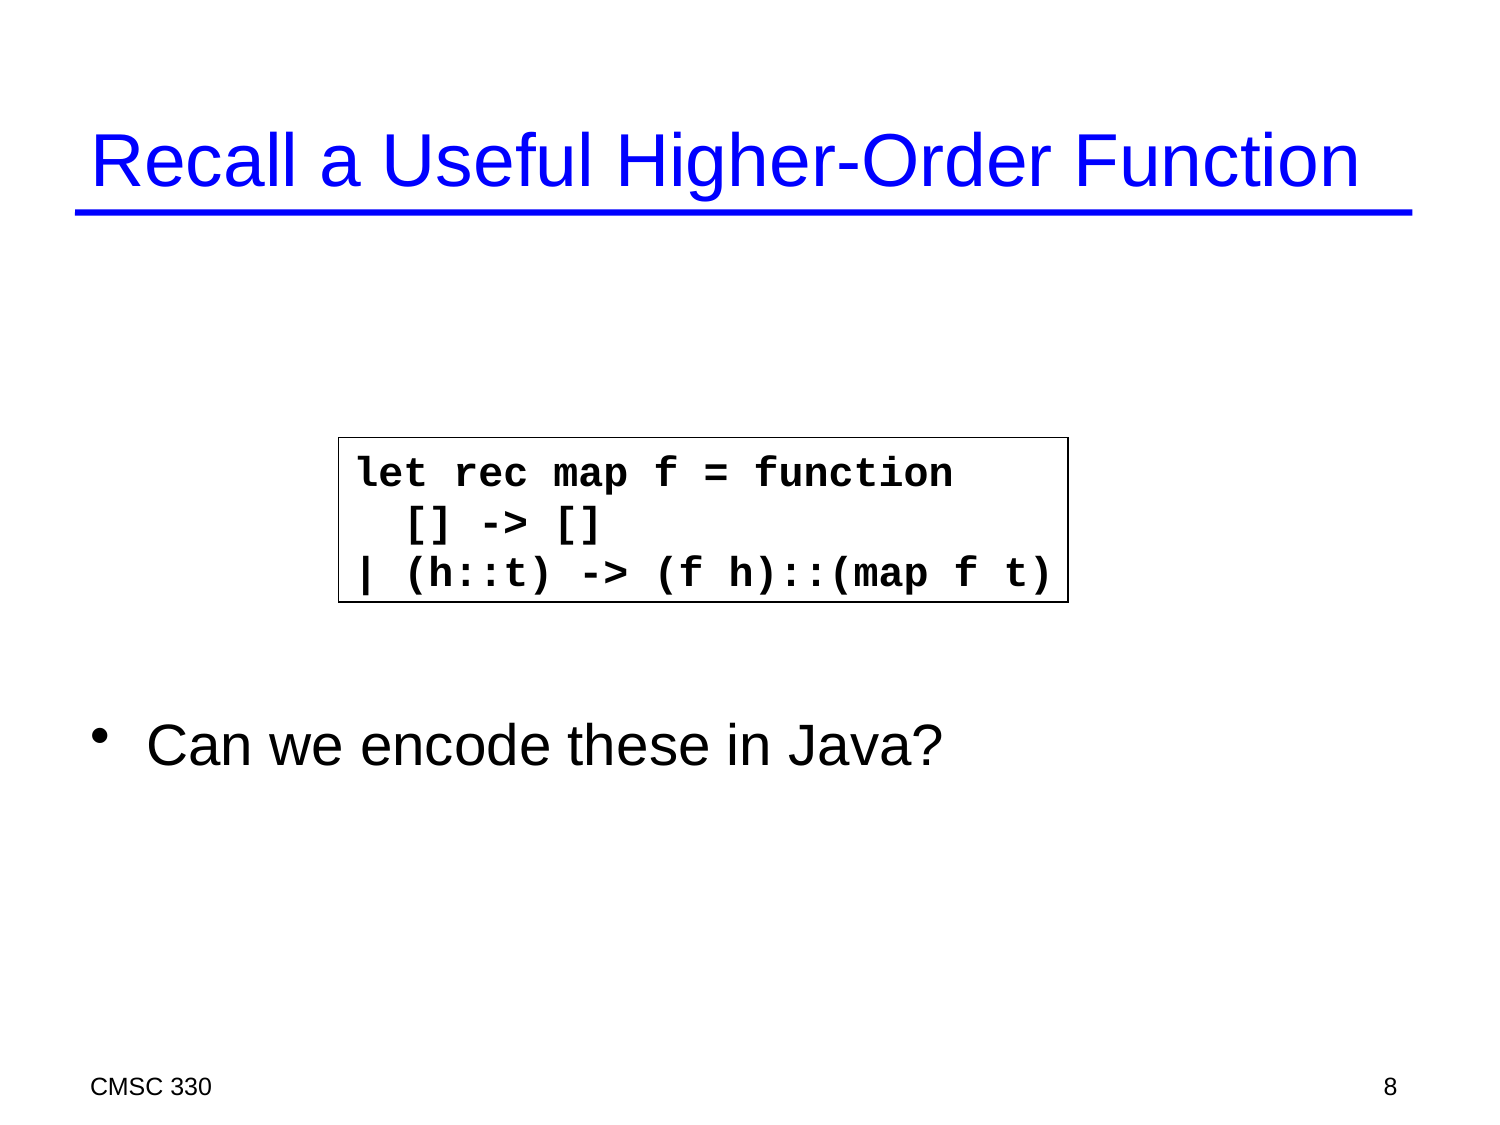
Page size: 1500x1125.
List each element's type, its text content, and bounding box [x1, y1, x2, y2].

title Recall a Useful Higher-Order Function [74, 99, 1413, 213]
text_box let rec map f = function [] -> [] | (h::t) -> (f h)::(map f t) [338, 437, 1069, 603]
footer CMSC 330 [74, 1062, 988, 1101]
slide_number 8 [1099, 1062, 1413, 1101]
list Can we encode these in Java? [74, 699, 1413, 1051]
